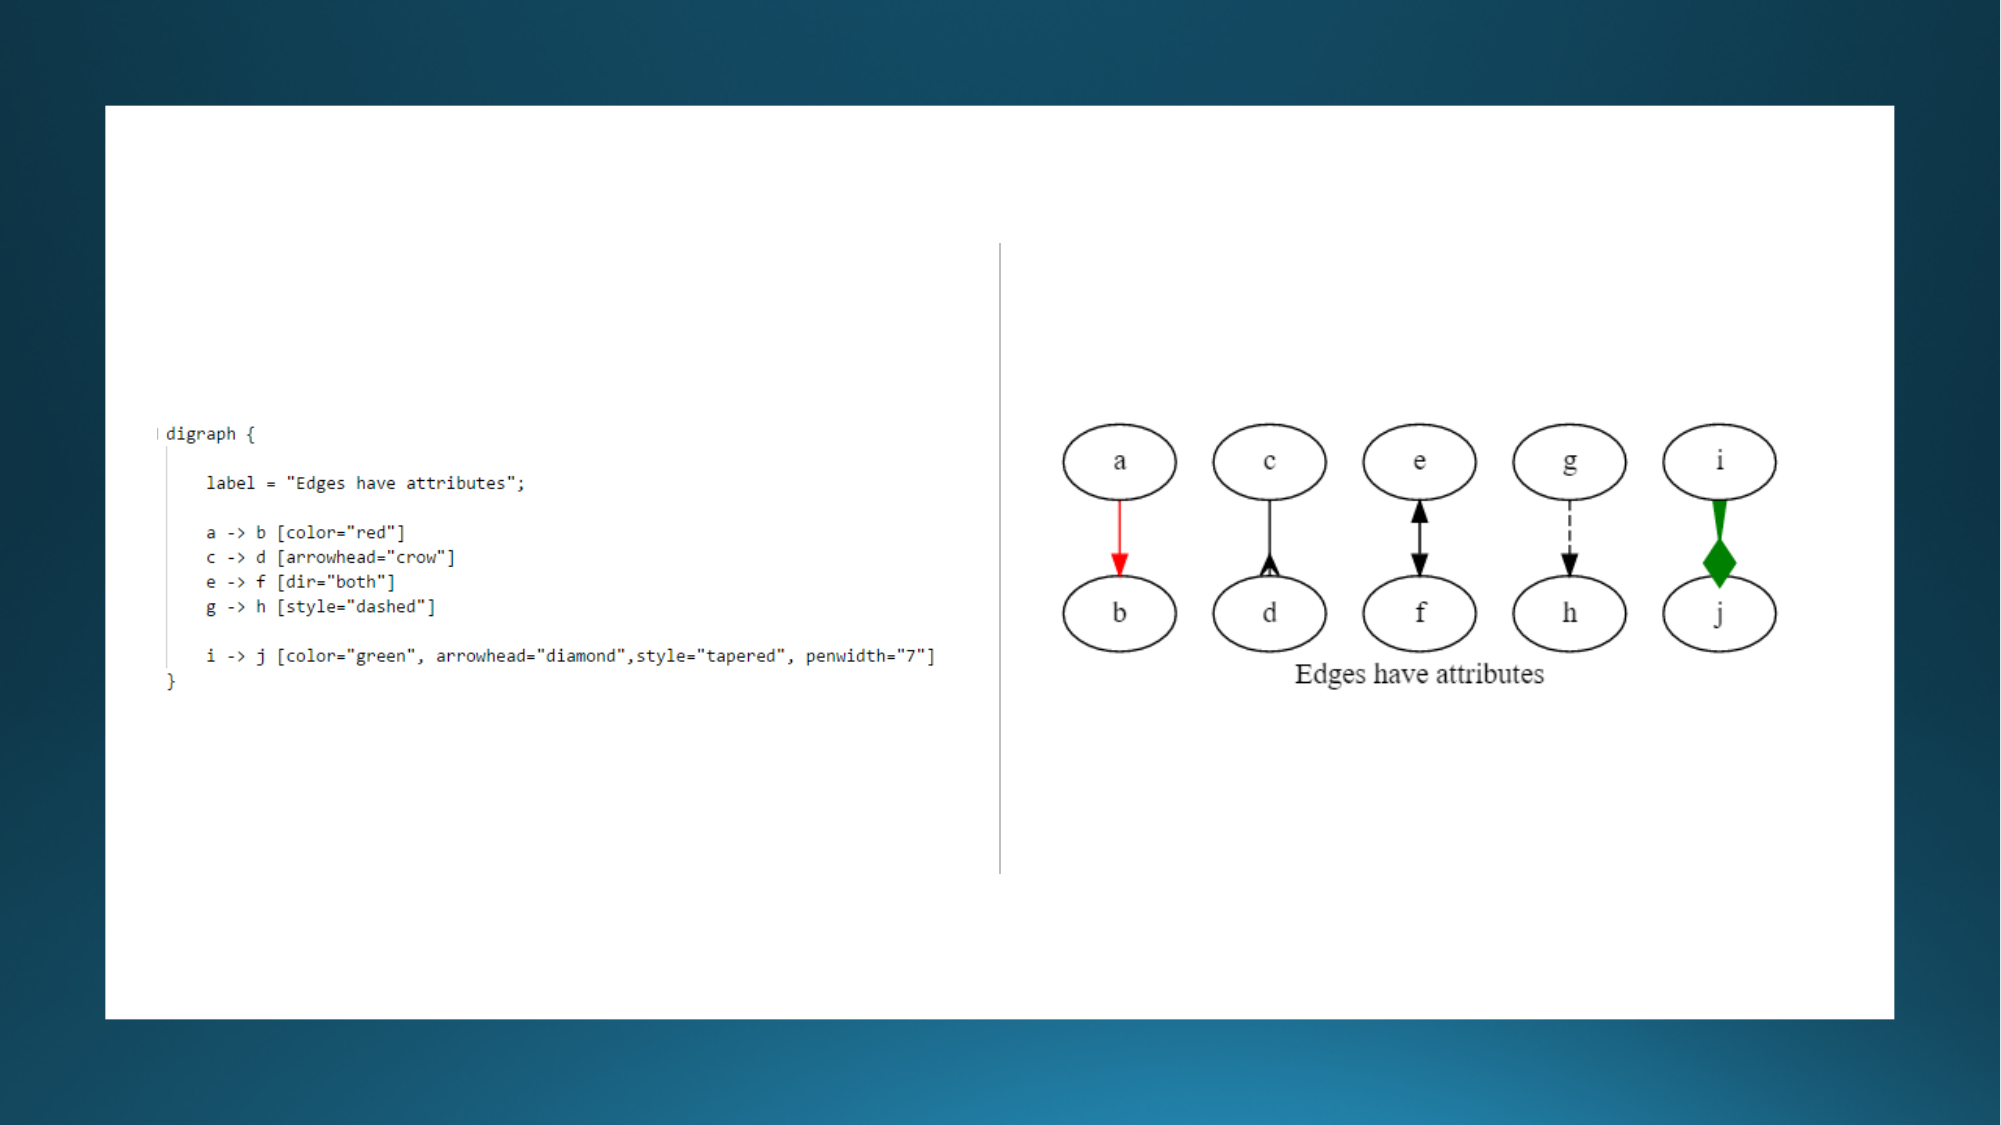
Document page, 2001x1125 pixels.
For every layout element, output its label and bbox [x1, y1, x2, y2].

text_box [104, 104, 1895, 1020]
text_box [0, 0, 2000, 1125]
picture [157, 419, 952, 706]
picture [1057, 421, 1783, 704]
